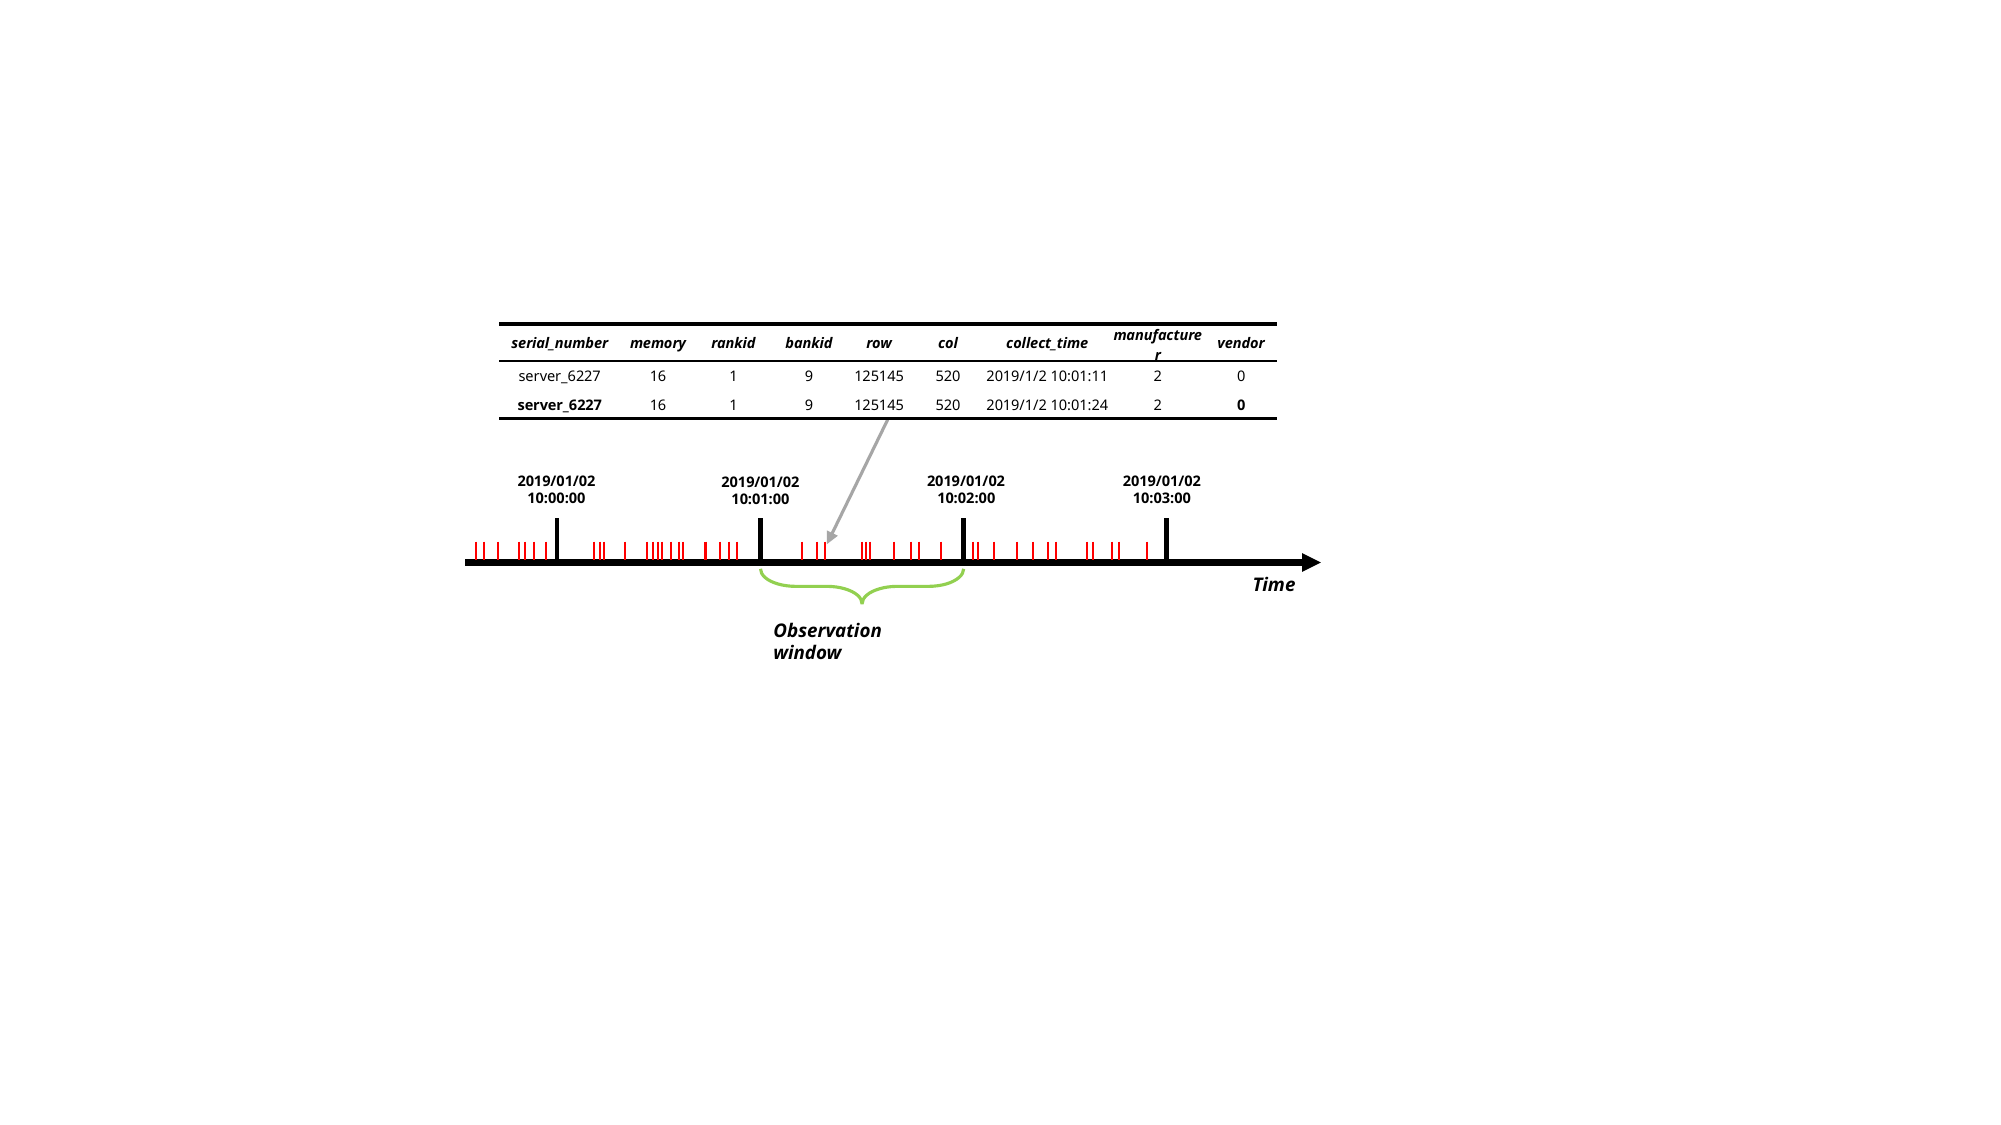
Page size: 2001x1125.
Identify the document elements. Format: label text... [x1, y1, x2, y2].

table_header serial_number [499, 326, 620, 360]
text_box 2019/01/02 10:02:00 [891, 464, 1041, 515]
text_box [759, 568, 965, 605]
table_cell 2019/1/2 10:01:11 [984, 362, 1111, 390]
text_box 2019/01/02 10:00:00 [482, 464, 631, 515]
text_box 2019/01/02 10:01:00 [685, 465, 826, 515]
text_box Time [1237, 565, 1321, 603]
table_cell server_6227 [499, 390, 620, 417]
table_cell 16 [620, 362, 696, 390]
table_cell 2 [1111, 362, 1205, 390]
table_header bankid [771, 326, 847, 360]
text_box 2019/01/02 10:03:00 [1087, 464, 1237, 515]
table_cell 520 [912, 390, 984, 417]
table_header collect_time [984, 326, 1111, 360]
table_cell 1 [696, 362, 771, 390]
table_cell 125145 [847, 390, 912, 417]
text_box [826, 418, 889, 545]
table_header row [847, 326, 912, 360]
table_cell server_6227 [499, 362, 620, 390]
table_header manufacturer [1111, 326, 1205, 360]
table_cell 9 [771, 362, 847, 390]
table_cell 125145 [847, 362, 912, 390]
table_header memory [620, 326, 696, 360]
table_cell 2019/1/2 10:01:24 [984, 390, 1111, 417]
table_header vendor [1205, 326, 1277, 360]
table_cell 1 [696, 390, 771, 417]
table_cell 9 [771, 390, 847, 417]
table_cell 520 [912, 362, 984, 390]
table_cell 2 [1111, 390, 1205, 417]
table_header rankid [696, 326, 771, 360]
text_box Observation window [758, 611, 966, 671]
table_header col [912, 326, 984, 360]
table_cell 16 [620, 390, 696, 417]
table_cell 0 [1205, 390, 1277, 417]
table_cell 0 [1205, 362, 1277, 390]
